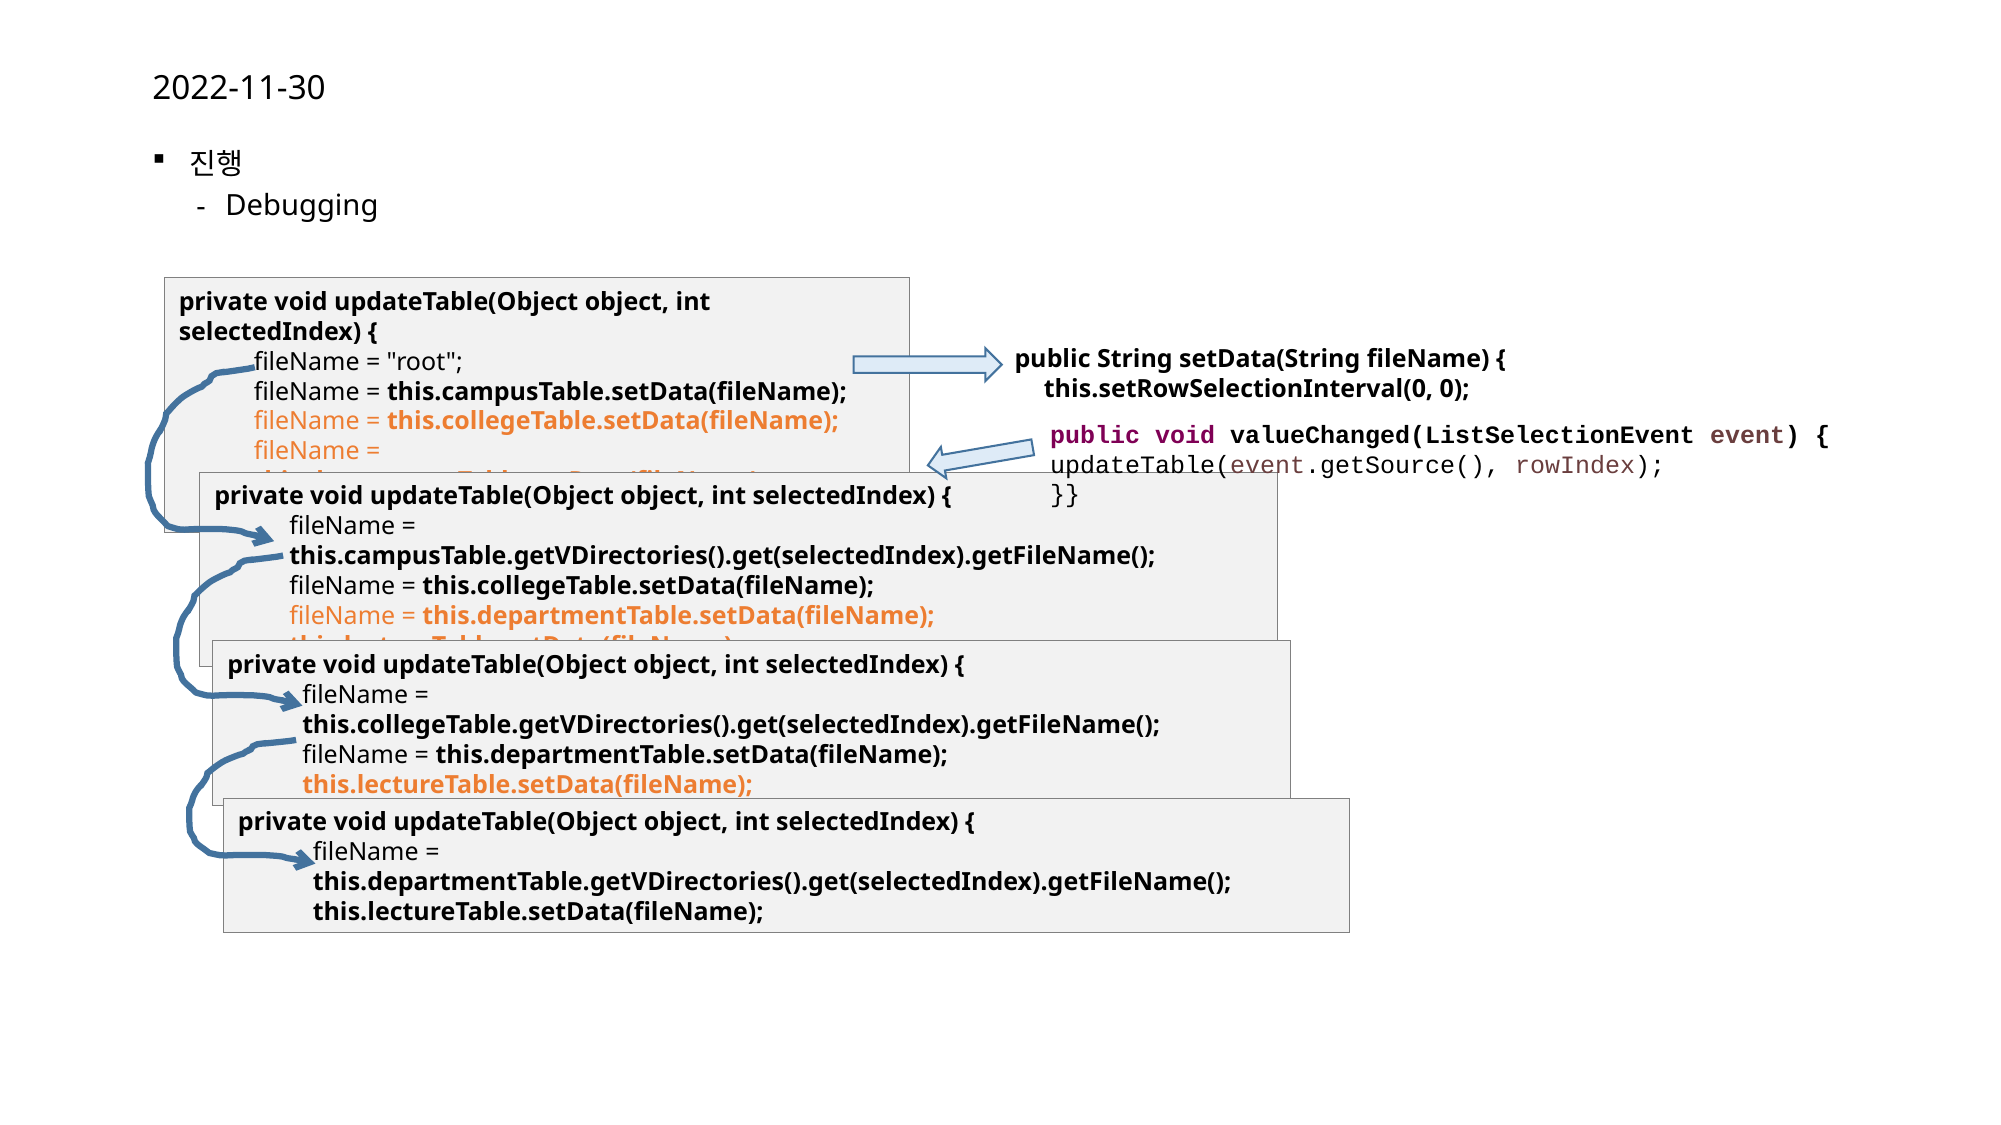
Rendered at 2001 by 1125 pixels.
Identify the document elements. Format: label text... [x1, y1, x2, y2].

text_box [926, 438, 1036, 481]
text_box private void updateTable(Object object, int selectedIndex) { fileName = this.departmentTable.getVDirectories().get(selectedIndex).getFileName(); this.lectureTable.setData(fileName); [223, 798, 1350, 933]
text_box [852, 345, 1004, 384]
text_box private void updateTable(Object object, int selectedIndex) { fileName = this.campusTable.getVDirectories().get(selectedIndex).getFileName(); fileName = this.collegeTable.setData(fileName); fileName = this.departmentTable.setData(fileName); this.lectureTable.setData(fileName); [199, 472, 1278, 640]
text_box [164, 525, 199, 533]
list 진행 Debugging [137, 141, 941, 1014]
title 2022-11-30 [137, 59, 1863, 119]
text_box [175, 554, 303, 711]
text_box [188, 738, 316, 869]
text_box private void updateTable(Object object, int selectedIndex) { fileName = "root"; fileName = this.campusTable.setData(fileName); fileName = this.collegeTable.setData(fileName); fileName = this.departmentTable.setData(fileName); this.lectureTable.setData(fileName); [164, 277, 910, 472]
text_box public String setData(String fileName) { this.setRowSelectionInterval(0, 0); [999, 334, 1600, 410]
text_box [146, 366, 275, 546]
text_box private void updateTable(Object object, int selectedIndex) { fileName = this.collegeTable.getVDirectories().get(selectedIndex).getFileName(); fileName = this.departmentTable.setData(fileName); this.lectureTable.setData(fileName); [212, 640, 1291, 798]
text_box public void valueChanged(ListSelectionEvent event) { updateTable(event.getSource(), rowIndex); }} [1035, 410, 1863, 516]
